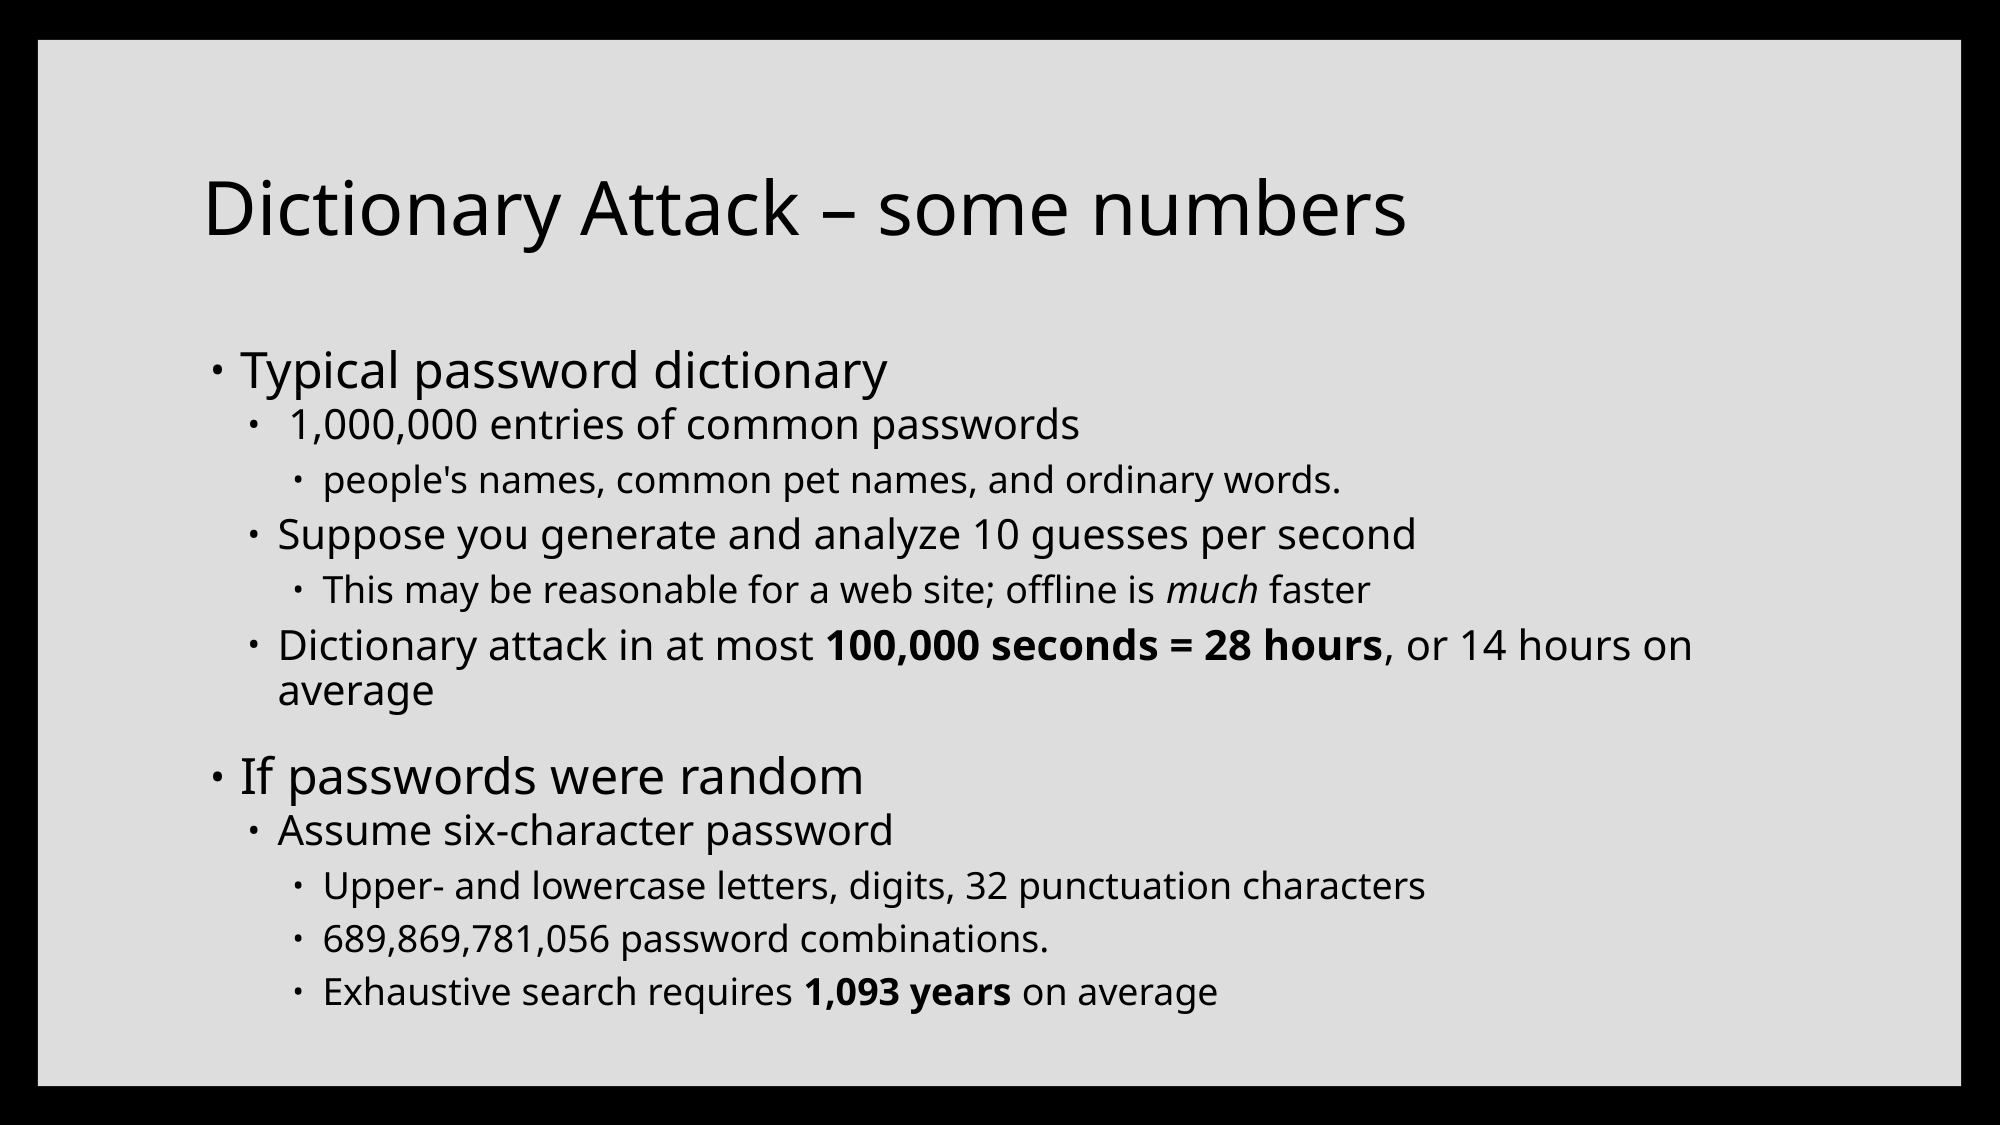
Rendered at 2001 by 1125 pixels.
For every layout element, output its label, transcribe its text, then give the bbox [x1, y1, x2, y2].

title Dictionary Attack – some numbers [187, 99, 1808, 323]
list Typical password dictionary 1,000,000 entries of common passwords people's names, common pet names, and ordinary words. Suppose you generate and analyze 10 guesses per second This may be reasonable for a web site; offline is much faster Dictionary attack in at most 100,000 seconds = 28 hours, or 14 hours on average If passwords were random Assume six-character password Upper- and lowercase letters, digits, 32 punctuation characters 689,869,781,056 password combinations. Exhaustive search requires 1,093 years on average [187, 337, 1808, 1000]
